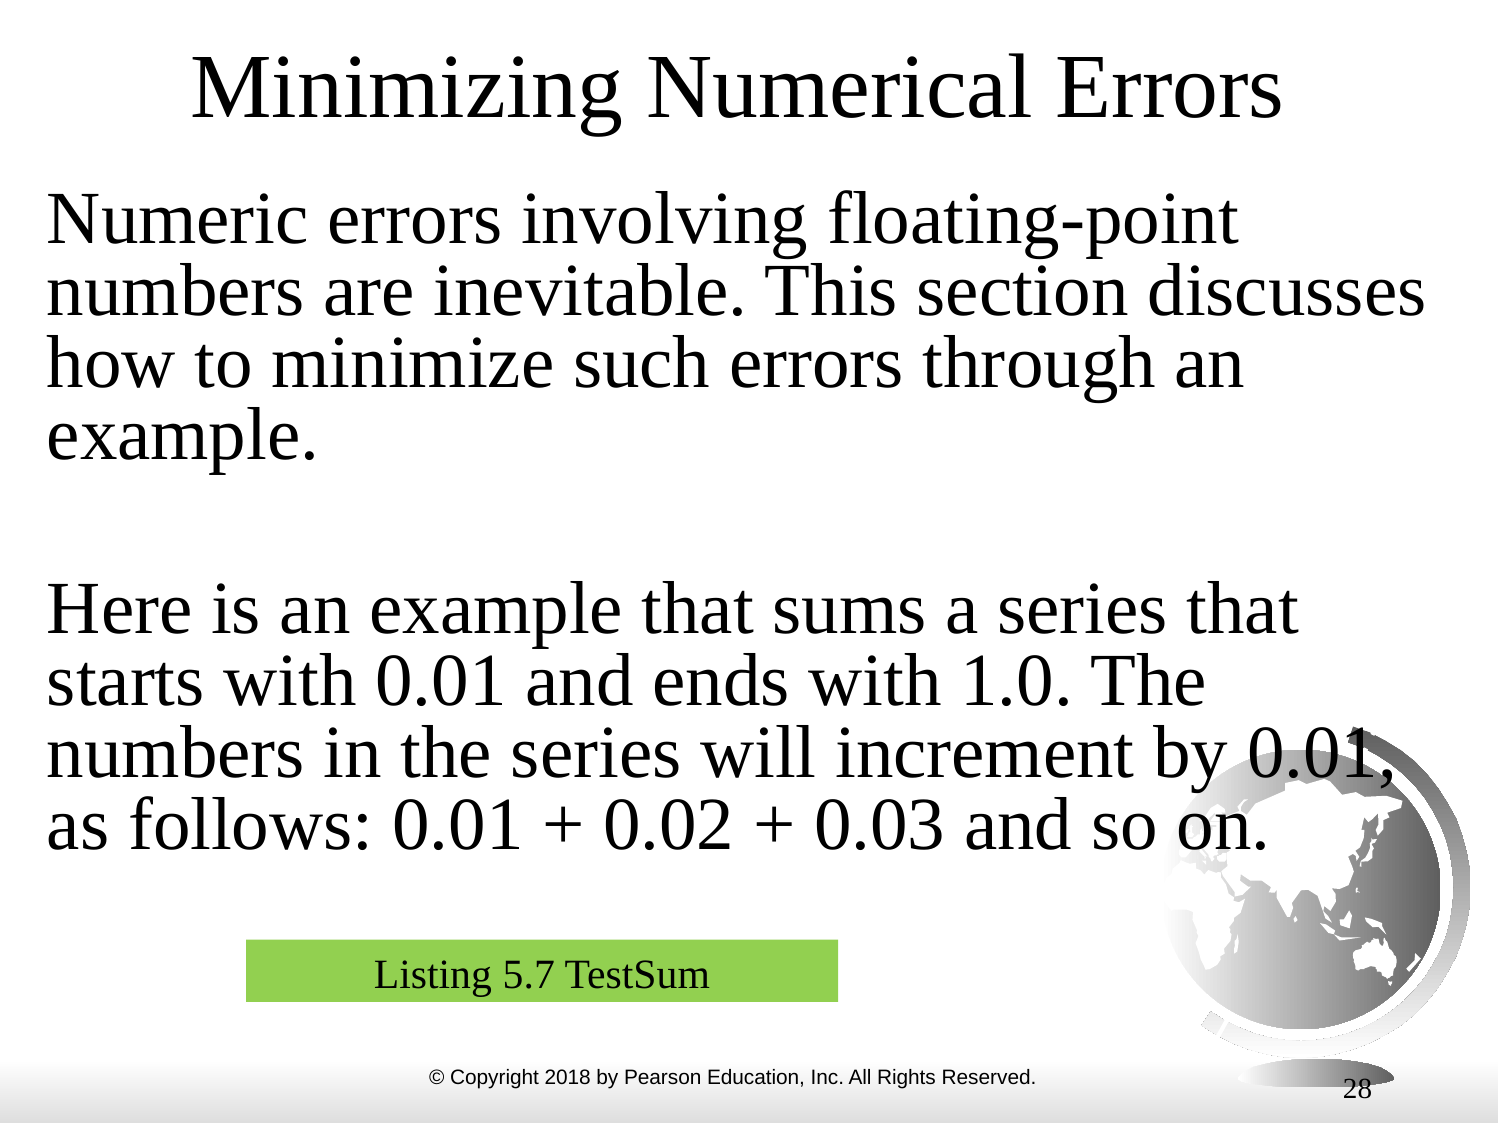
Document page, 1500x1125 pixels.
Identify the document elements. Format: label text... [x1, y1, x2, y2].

title Minimizing Numerical Errors [112, 37, 1388, 125]
slide_number 28 [1074, 1049, 1388, 1125]
list Numeric errors involving floating-point numbers are inevitable. This section discusses how to minimize such errors through an example. Here is an example that sums a series that starts with 0.01 and ends with 1.0. The numbers in the series will increment by 0.01, as follows: 0.01 + 0.02 + 0.03 and so on. [31, 178, 1469, 910]
text_box Listing 5.7 TestSum [246, 939, 839, 1002]
